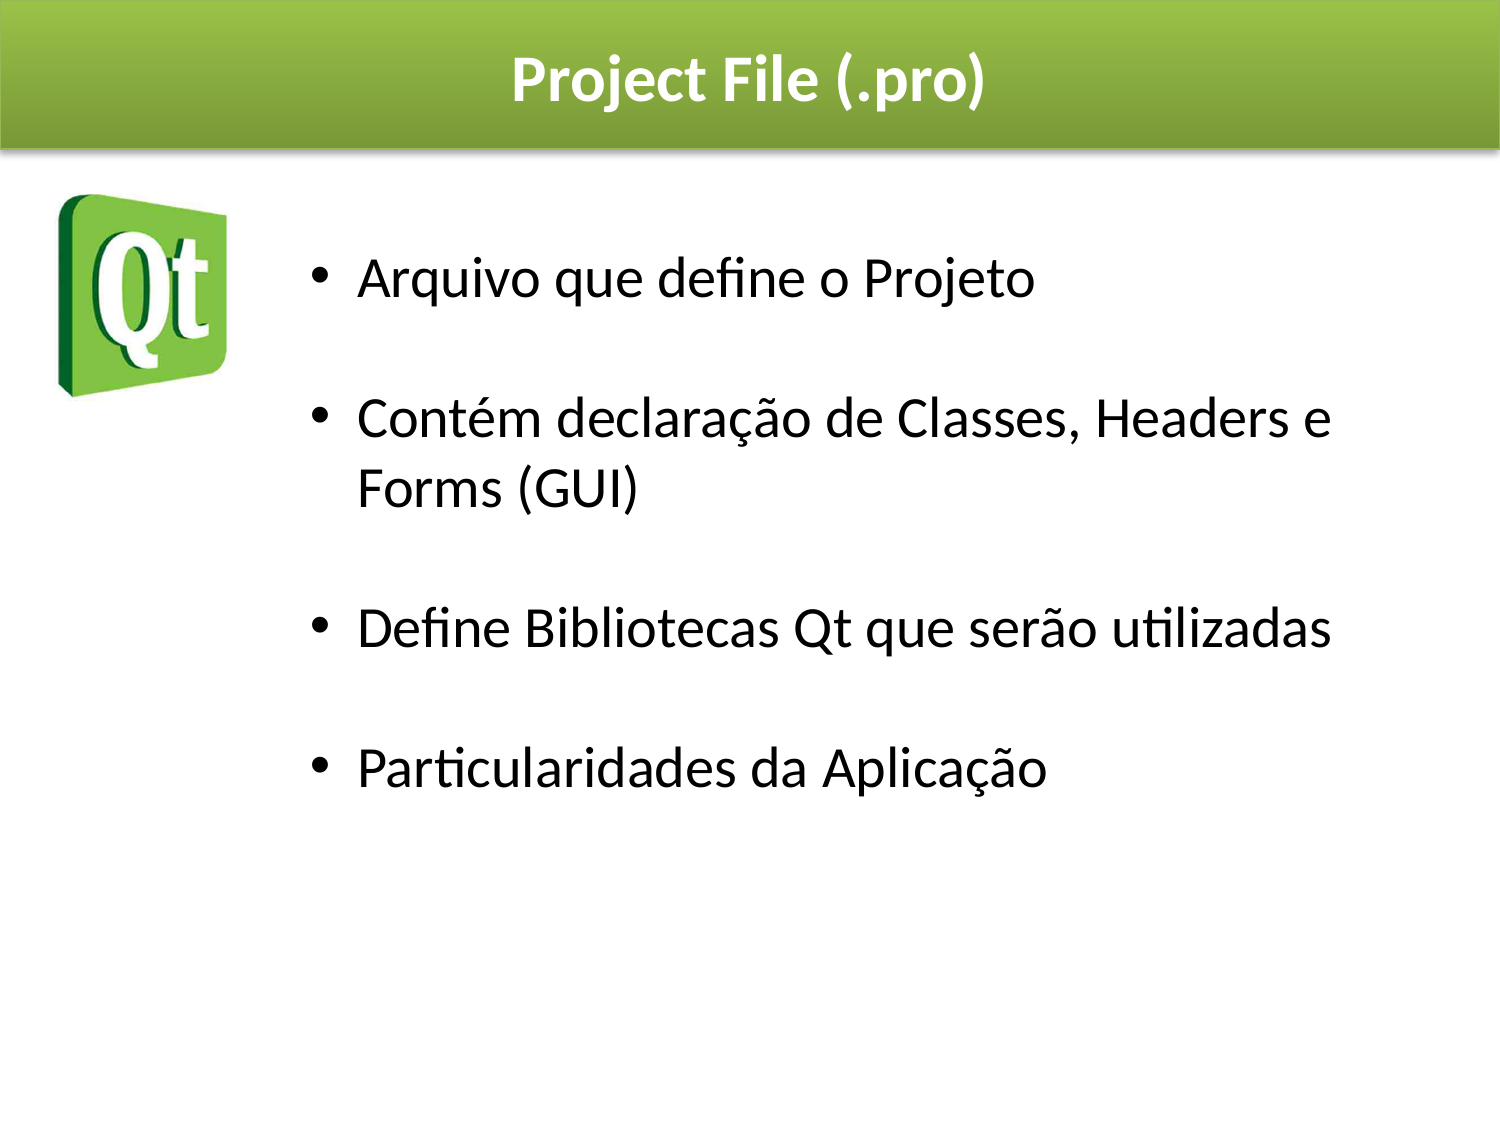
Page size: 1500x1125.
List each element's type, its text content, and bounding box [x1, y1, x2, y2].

text_box Project File (.pro) [0, 0, 1500, 150]
text_box Arquivo que define o Projeto Contém declaração de Classes, Headers e Forms (GUI) Define Bibliotecas Qt que serão utilizadas Particularidades da Aplicação [295, 231, 1459, 852]
picture [0, 184, 296, 407]
